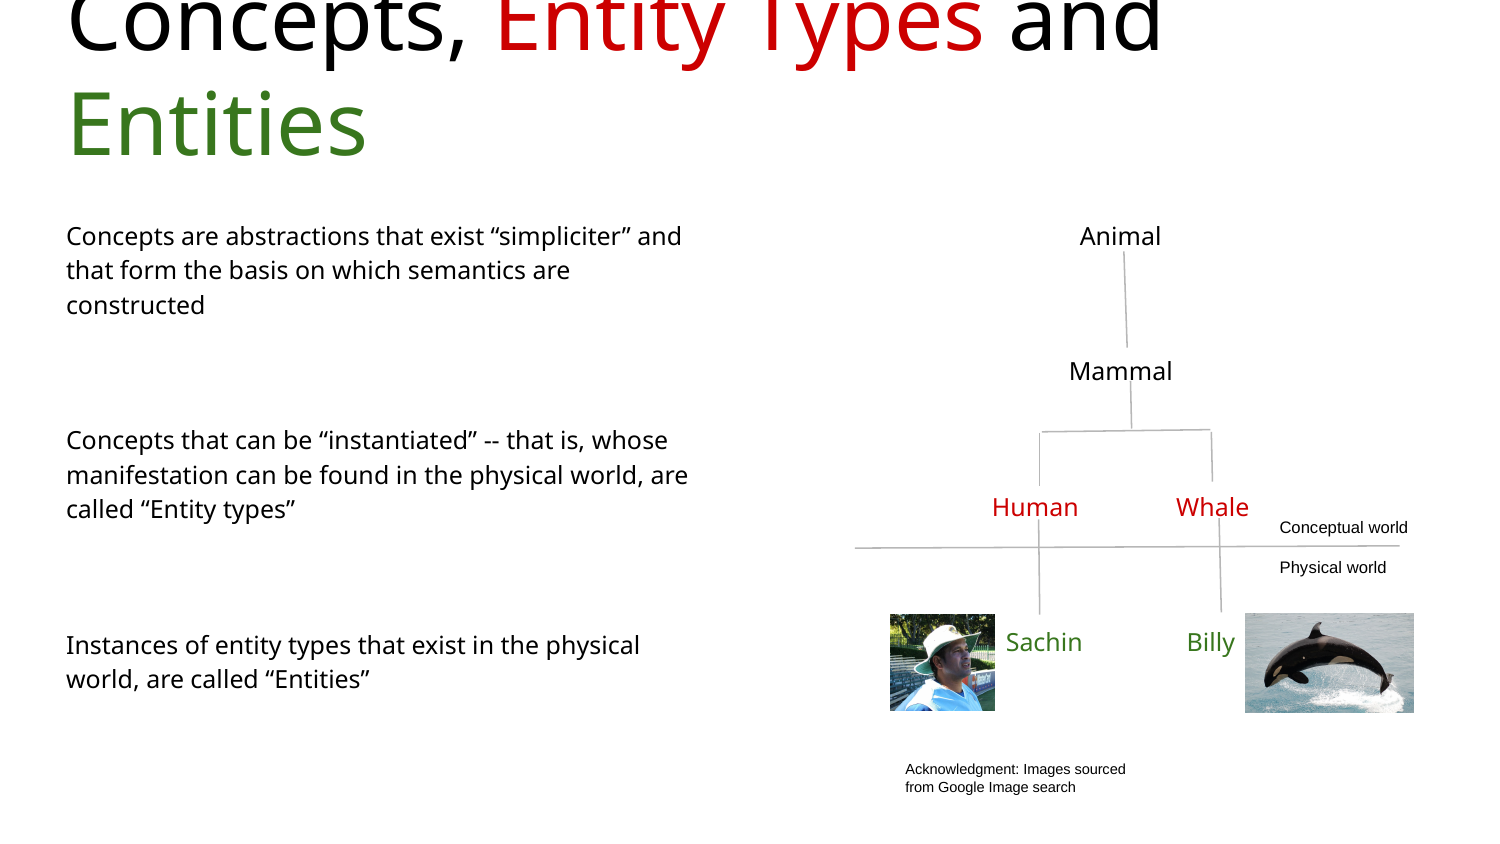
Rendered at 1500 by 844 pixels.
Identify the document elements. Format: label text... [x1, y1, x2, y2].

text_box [1218, 557, 1222, 613]
text_box Acknowledgment: Images sourced from Google Image search [890, 745, 1157, 810]
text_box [854, 545, 1400, 549]
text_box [1218, 517, 1222, 544]
picture [890, 614, 995, 712]
list Concepts are abstractions that exist “simpliciter” and that form the basis on which semantics are constructed Concepts that can be “instantiated” -- that is, whose manifestation can be found in the physical world, are called “Entity types” Instances of entity types that exist in the physical world, are called “Entities” [51, 200, 708, 752]
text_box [1123, 251, 1128, 348]
picture [1245, 612, 1415, 713]
title Concepts, Entity Types and Entities [51, 51, 1449, 189]
list Animal Mammal Human Whale Sachin Billy [792, 200, 1449, 752]
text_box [1041, 429, 1211, 433]
text_box Conceptual world Physical world [1264, 501, 1491, 576]
